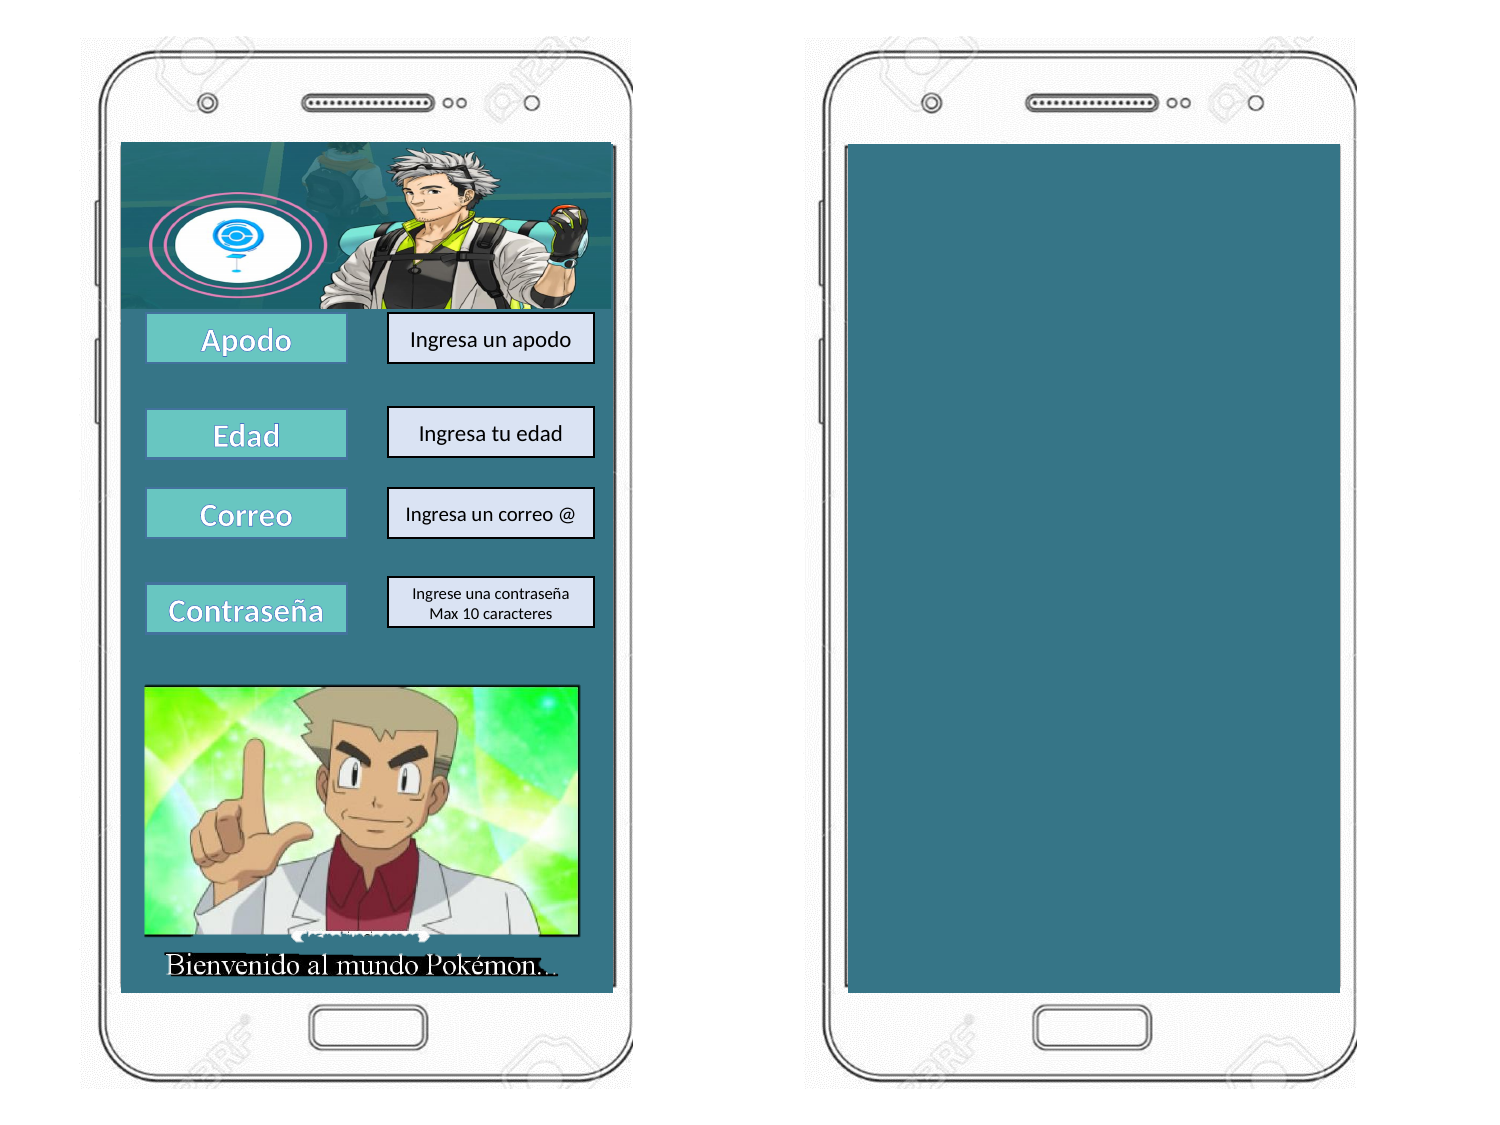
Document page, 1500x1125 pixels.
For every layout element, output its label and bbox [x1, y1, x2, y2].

picture [803, 36, 1357, 1089]
picture [79, 36, 633, 1089]
